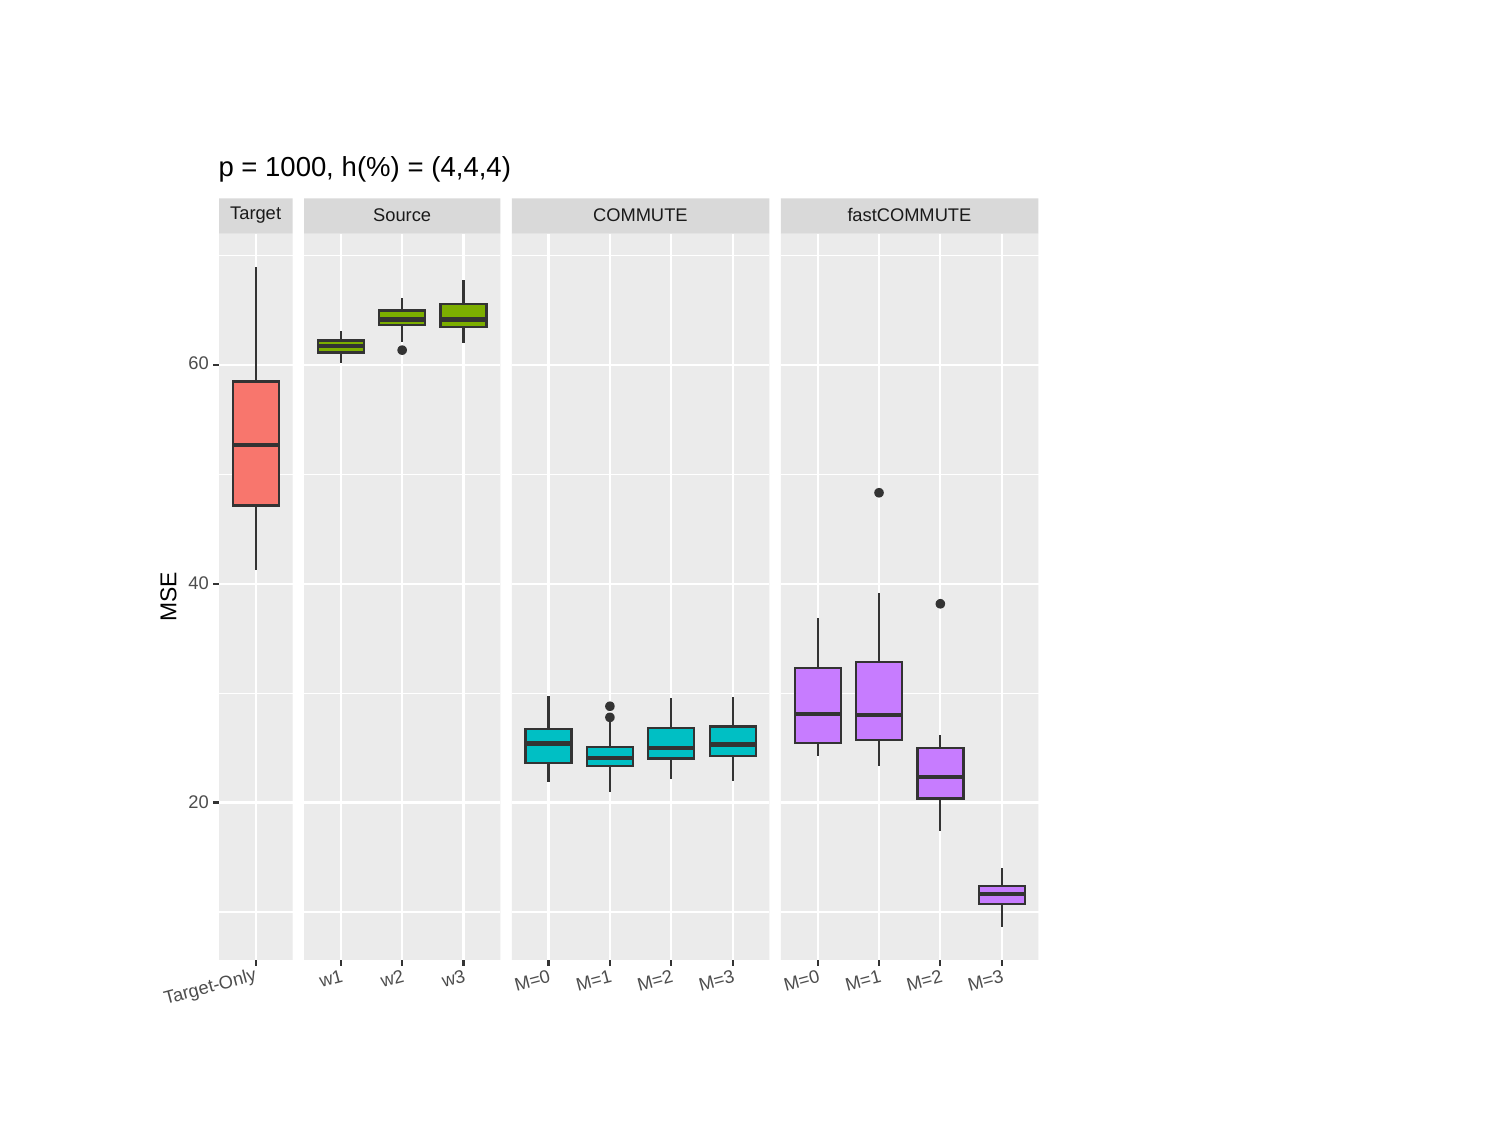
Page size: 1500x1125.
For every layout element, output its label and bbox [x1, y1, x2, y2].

text_box [149, 149, 1051, 1051]
